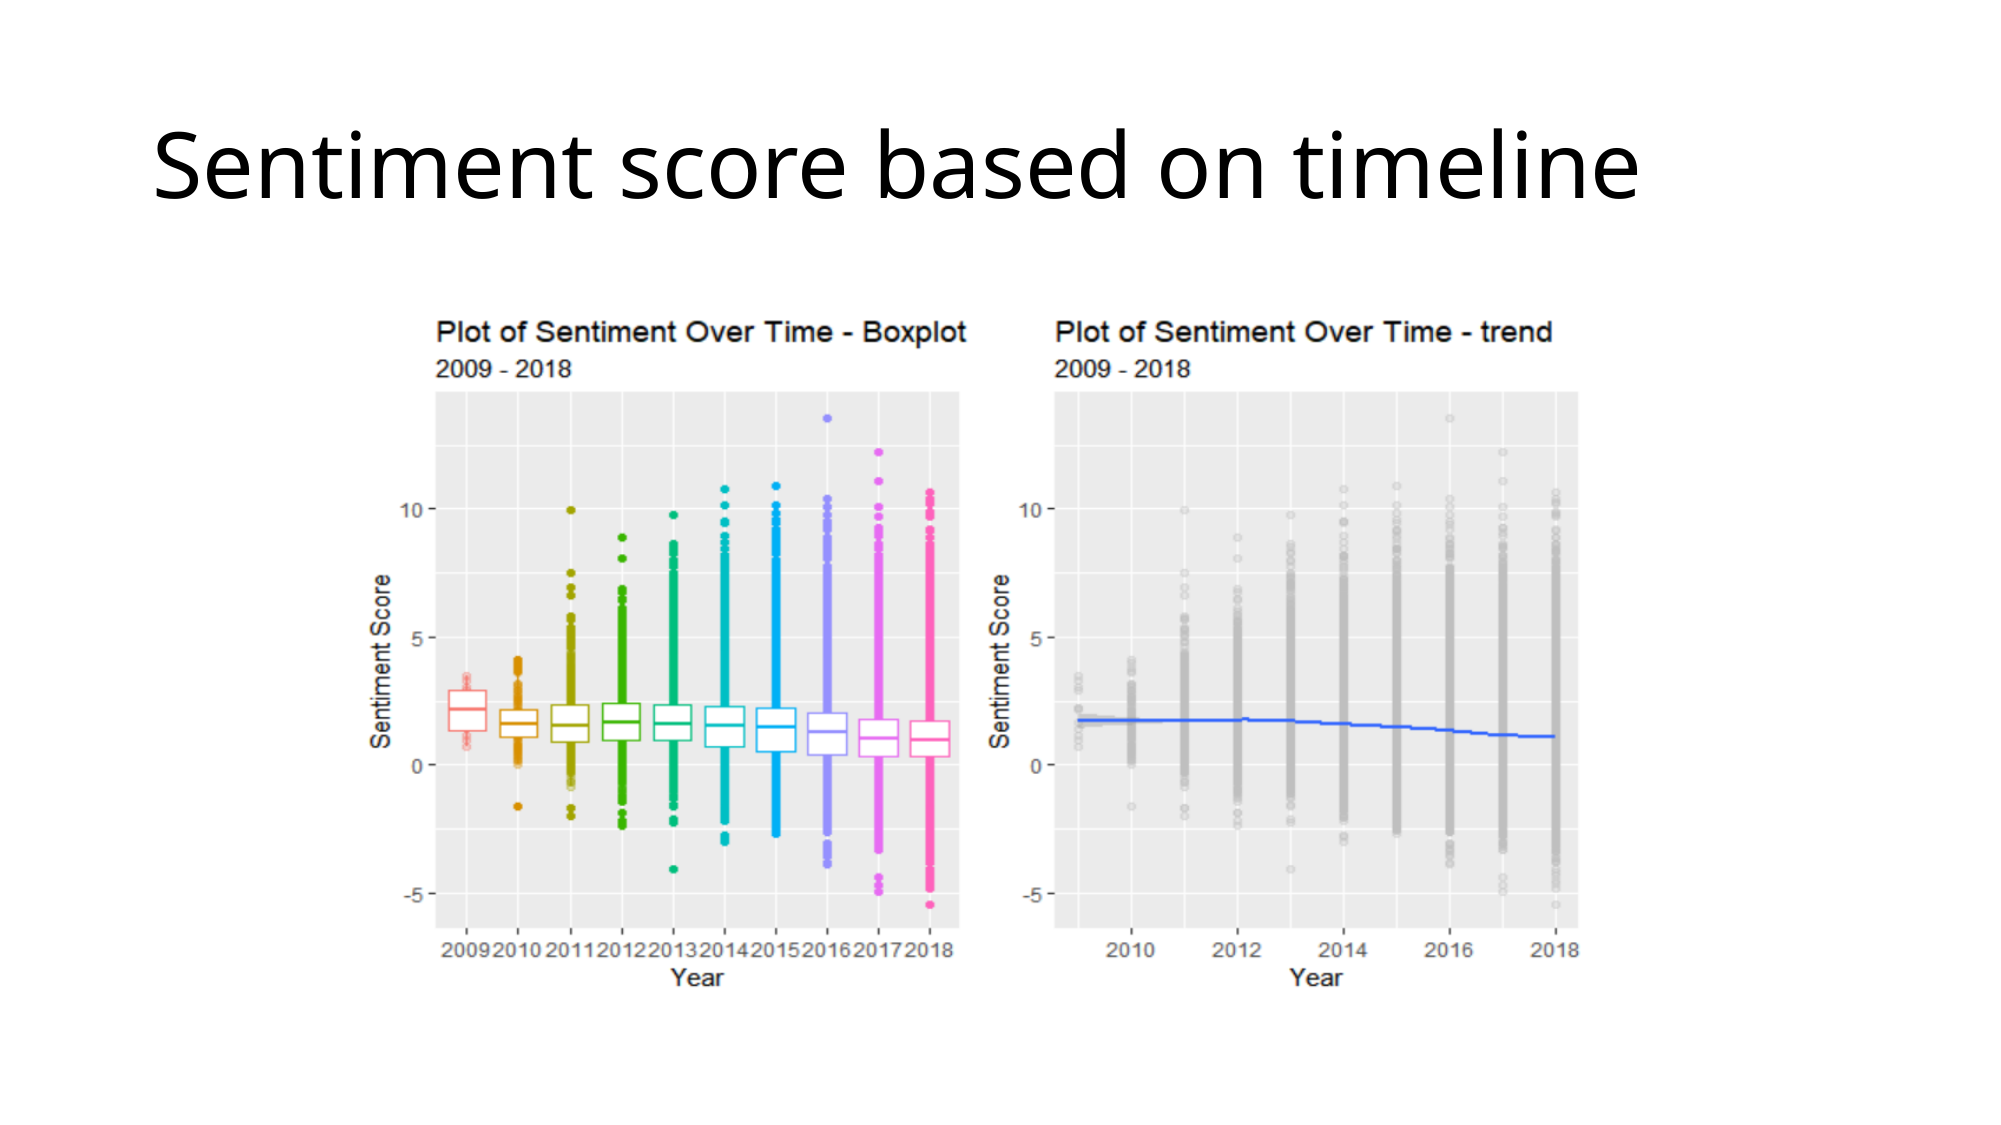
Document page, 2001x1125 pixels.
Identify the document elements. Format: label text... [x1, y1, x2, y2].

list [345, 299, 1630, 1014]
title Sentiment score based on timeline [137, 59, 1863, 278]
